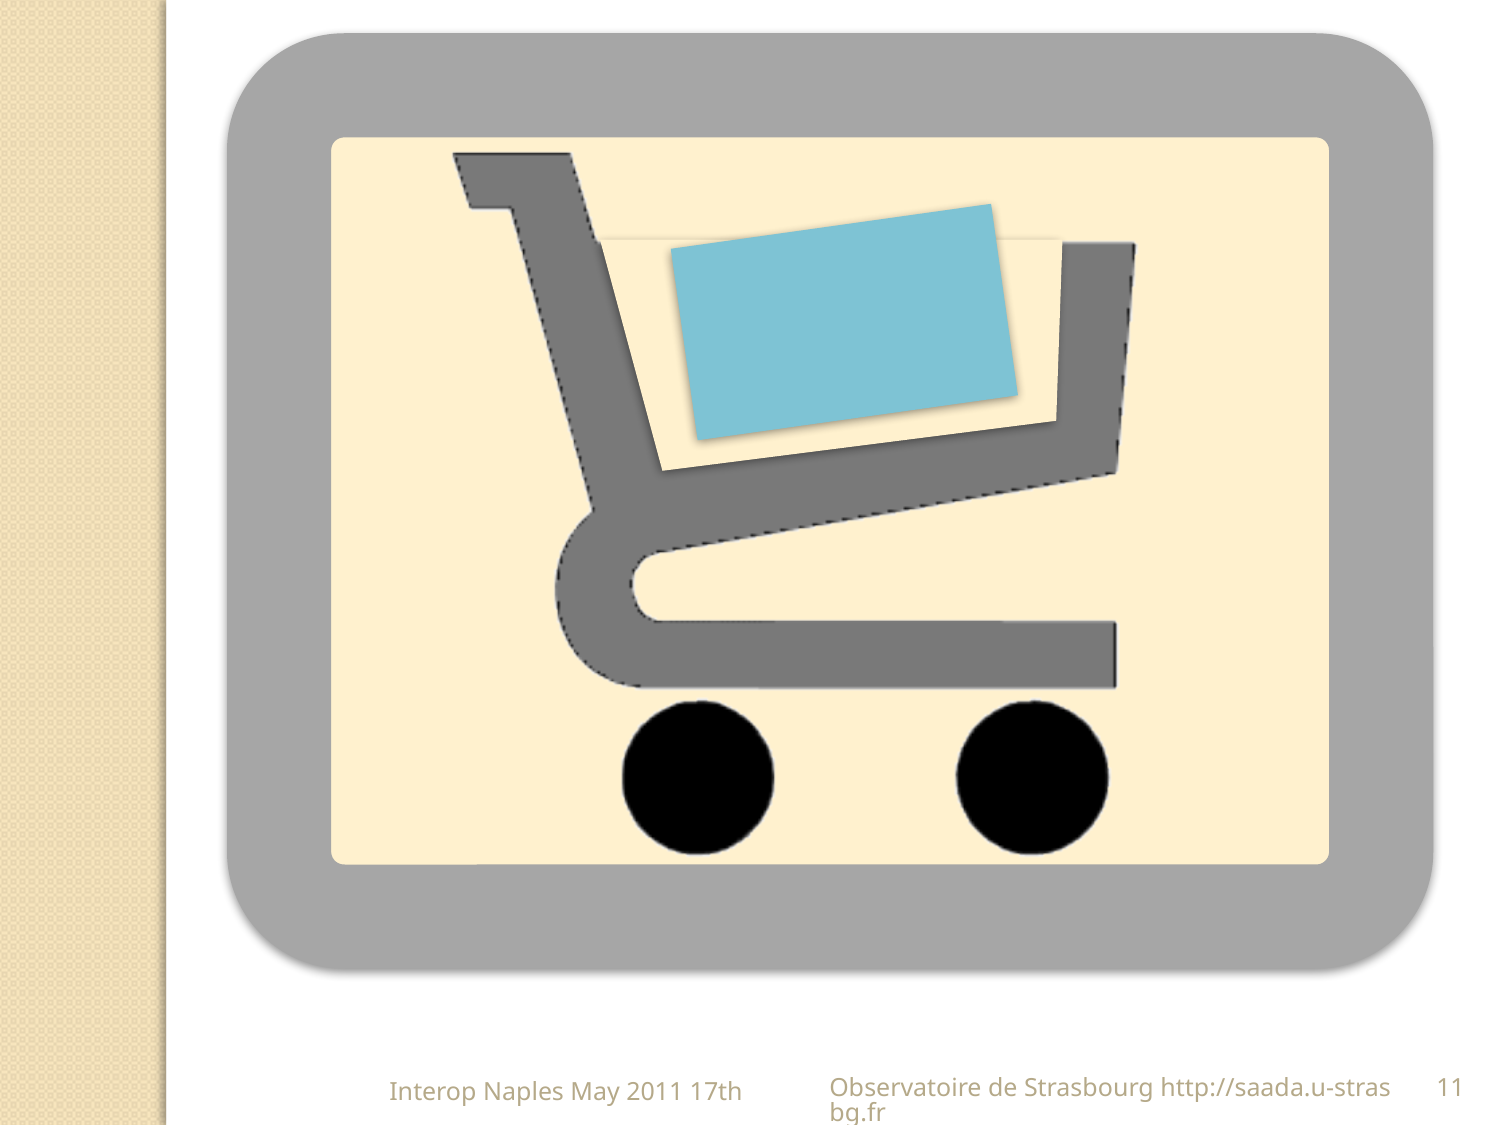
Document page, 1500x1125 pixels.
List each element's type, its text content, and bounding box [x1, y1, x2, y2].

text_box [278, 85, 1382, 917]
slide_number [338, 1034, 765, 1113]
footer Observatoire de Strasbourg http://saada.u-strasbg.fr [814, 1034, 1413, 1113]
slide_number 11 [1413, 1034, 1488, 1113]
